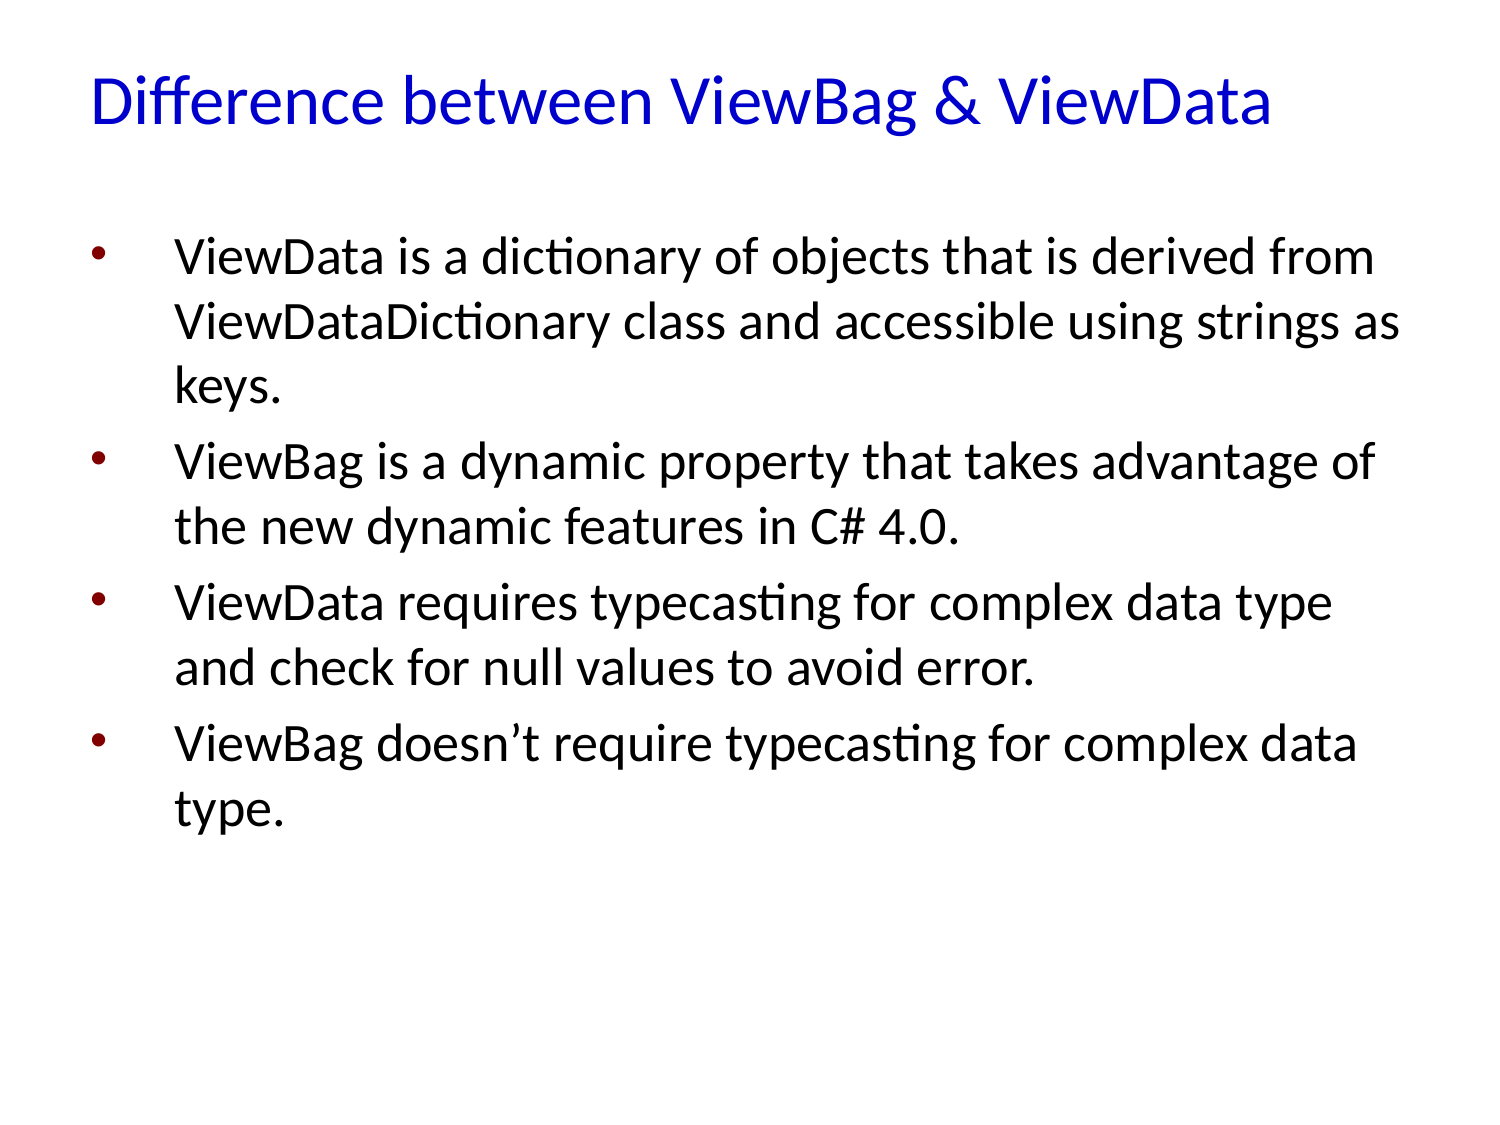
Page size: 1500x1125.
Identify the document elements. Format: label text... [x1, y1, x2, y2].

list ViewData is a dictionary of objects that is derived from ViewDataDictionary class and accessible using strings as keys. ViewBag is a dynamic property that takes advantage of the new dynamic features in C# 4.0. ViewData requires typecasting for complex data type and check for null values to avoid error. ViewBag doesn’t require typecasting for complex data type. [74, 212, 1426, 1063]
title Difference between ViewBag & ViewData [74, 20, 1313, 172]
